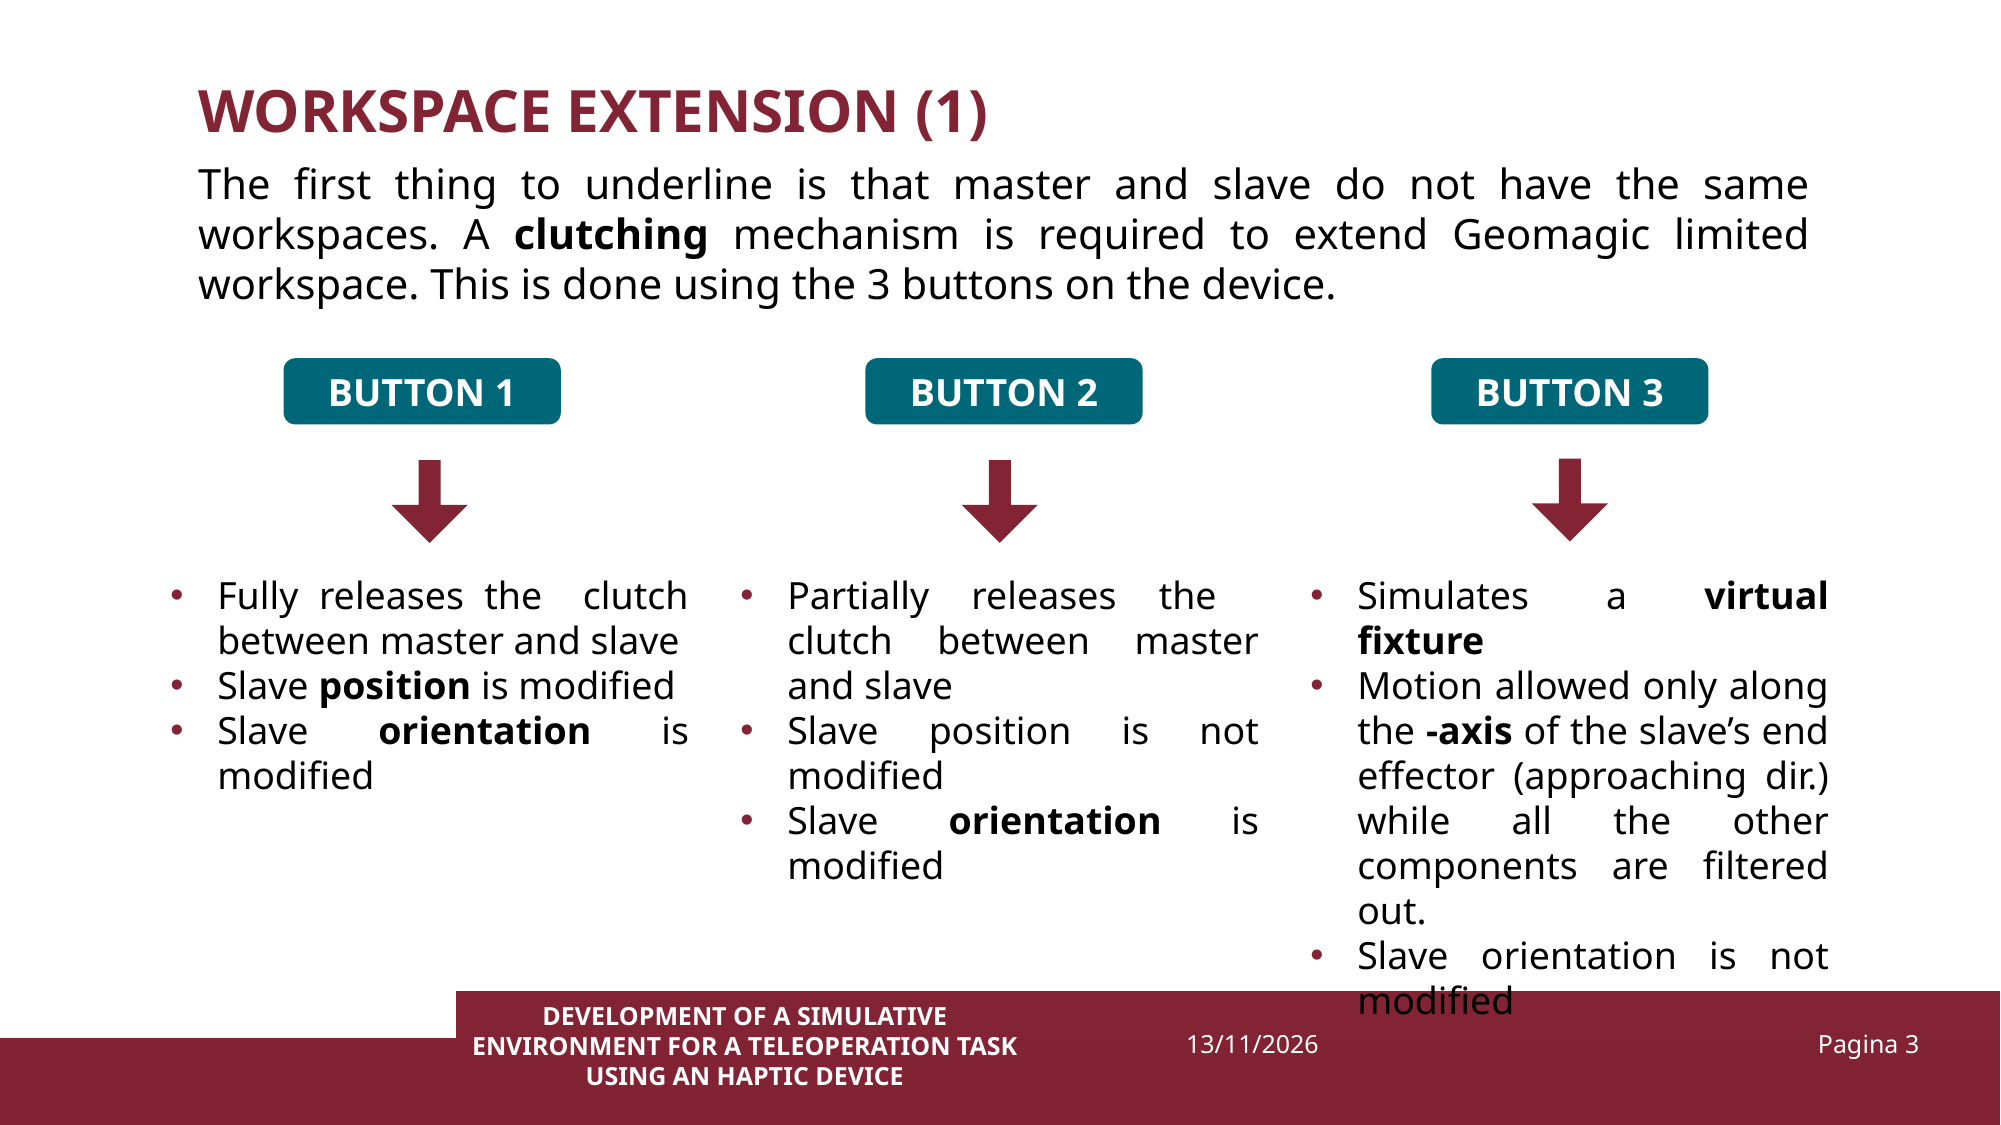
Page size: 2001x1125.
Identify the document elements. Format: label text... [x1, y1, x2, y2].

text_box Workspace extension (1) [183, 66, 1825, 149]
text_box Button 2 [865, 358, 1143, 425]
text_box Partially releases the clutch between master and slave Slave position is not modified Slave orientation is modified [725, 564, 1275, 784]
text_box Button 1 [283, 358, 561, 425]
text_box [1531, 458, 1608, 542]
text_box Fully releases the clutch between master and slave Slave position is modified Slave orientation is modified [155, 564, 705, 784]
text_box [0, 991, 2000, 1125]
text_box [961, 460, 1038, 543]
text_box The first thing to underline is that master and slave do not have the same workspaces. A clutching mechanism is required to extend Geomagic limited workspace. This is done using the 3 buttons on the device. [183, 149, 1825, 330]
text_box Button 3 [1431, 358, 1709, 425]
text_box [391, 460, 468, 543]
